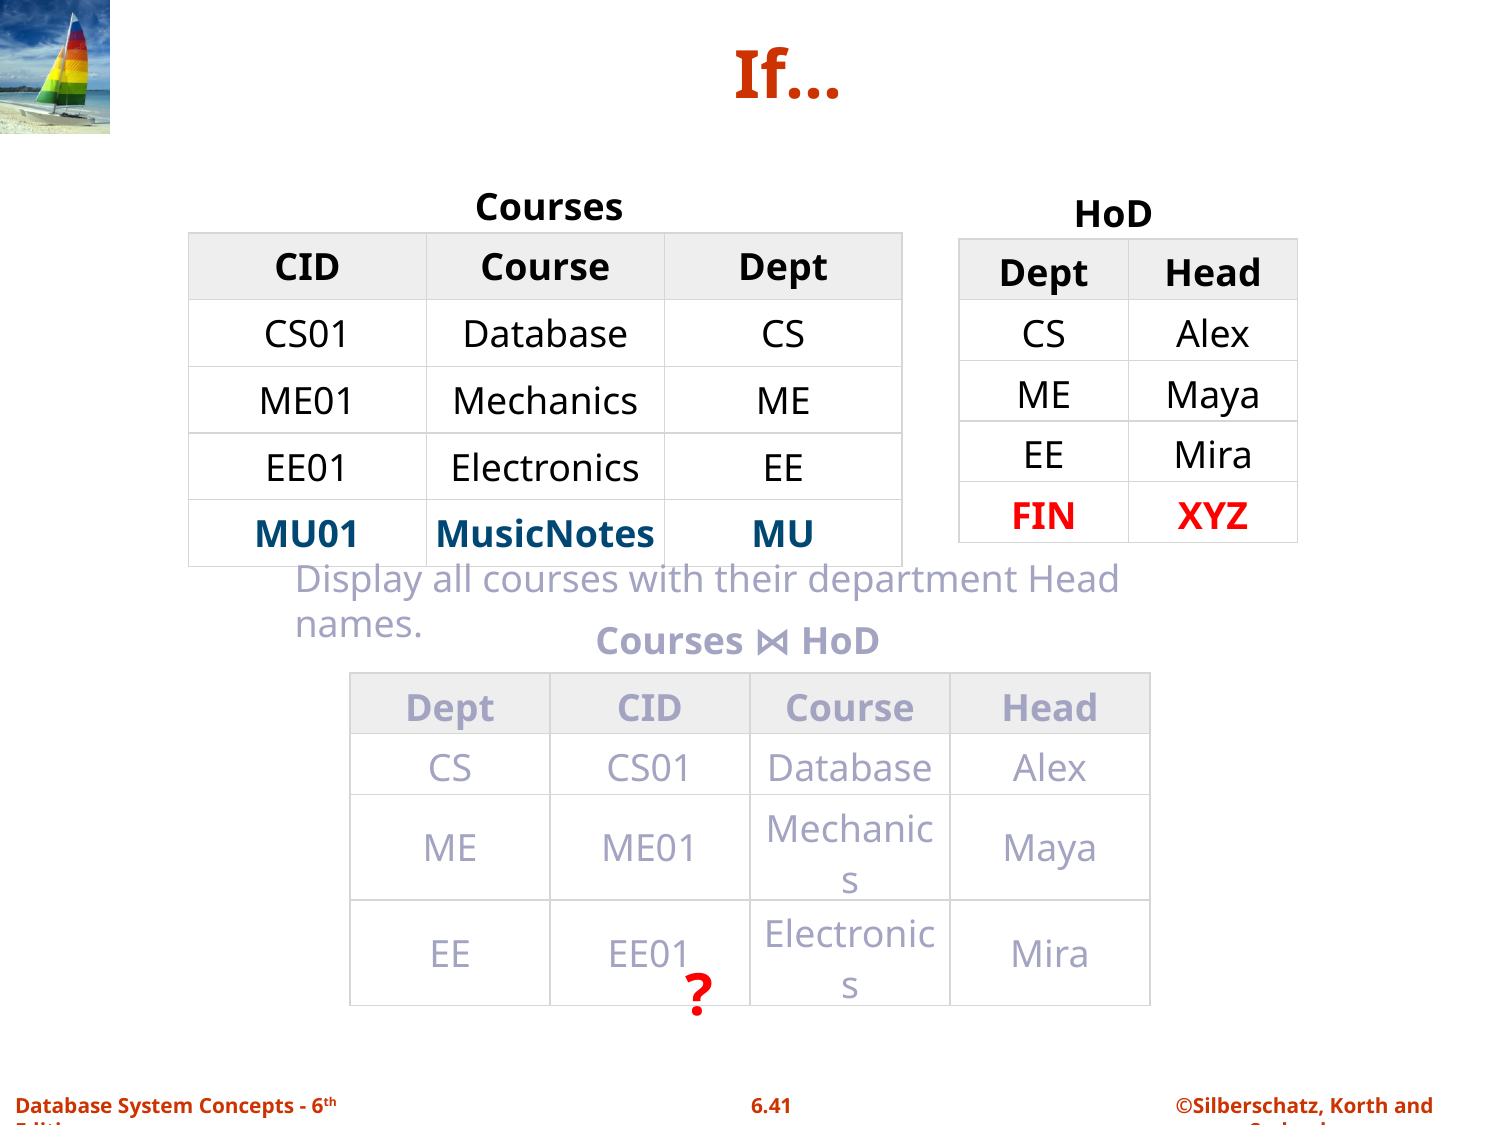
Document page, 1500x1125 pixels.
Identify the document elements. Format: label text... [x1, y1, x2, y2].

text_box Courses [474, 183, 659, 229]
table_cell Mechanics [751, 795, 949, 899]
table_cell ME01 [551, 795, 749, 899]
table_cell EE01 [189, 434, 426, 499]
table_cell Database [751, 734, 949, 794]
table_header Head [1129, 240, 1297, 299]
text_box HoD [1027, 189, 1200, 236]
text_box ? [670, 950, 785, 1035]
table_cell Alex [1129, 300, 1297, 360]
table_cell ME [665, 367, 901, 432]
table_cell EE [351, 901, 549, 1005]
table_cell CS01 [551, 734, 749, 794]
table_cell EE [665, 434, 901, 499]
table_cell Mira [1129, 422, 1297, 481]
table_cell Database [427, 300, 664, 366]
table_cell ME01 [189, 367, 426, 432]
table_cell Alex [951, 734, 1149, 794]
table_cell Maya [951, 795, 1149, 899]
table_cell EE01 [551, 901, 749, 1005]
table_cell MusicNotes [427, 500, 664, 547]
table_cell Maya [1129, 361, 1297, 420]
table_header Head [951, 674, 1149, 733]
picture [0, 0, 110, 134]
table_cell CS [960, 300, 1128, 360]
title If… [126, 19, 1451, 120]
table_cell CS01 [189, 300, 426, 366]
table_cell EE [960, 422, 1128, 481]
table_cell MU [665, 500, 901, 547]
table_header CID [551, 674, 749, 733]
table_cell MU01 [189, 500, 426, 566]
table_cell Mechanics [427, 367, 664, 432]
table_header Dept [665, 234, 901, 299]
table_cell FIN [960, 482, 1128, 542]
table_cell Electronics [427, 434, 664, 499]
table_header Course [427, 234, 664, 299]
table_cell CS [665, 300, 901, 366]
text_box Courses ⋈ HoD [595, 653, 971, 663]
table_cell ME [960, 361, 1128, 420]
table_header Dept [351, 674, 549, 733]
table_cell ME [351, 795, 549, 899]
table_header CID [189, 234, 426, 299]
table_cell Electronics [751, 901, 949, 1005]
table_cell CS [351, 734, 549, 794]
table_header Course [751, 674, 949, 733]
table_cell Mira [951, 901, 1149, 1005]
table_cell XYZ [1129, 482, 1297, 542]
text_box Display all courses with their department Head names. [279, 547, 1225, 653]
table_header Dept [960, 240, 1128, 299]
